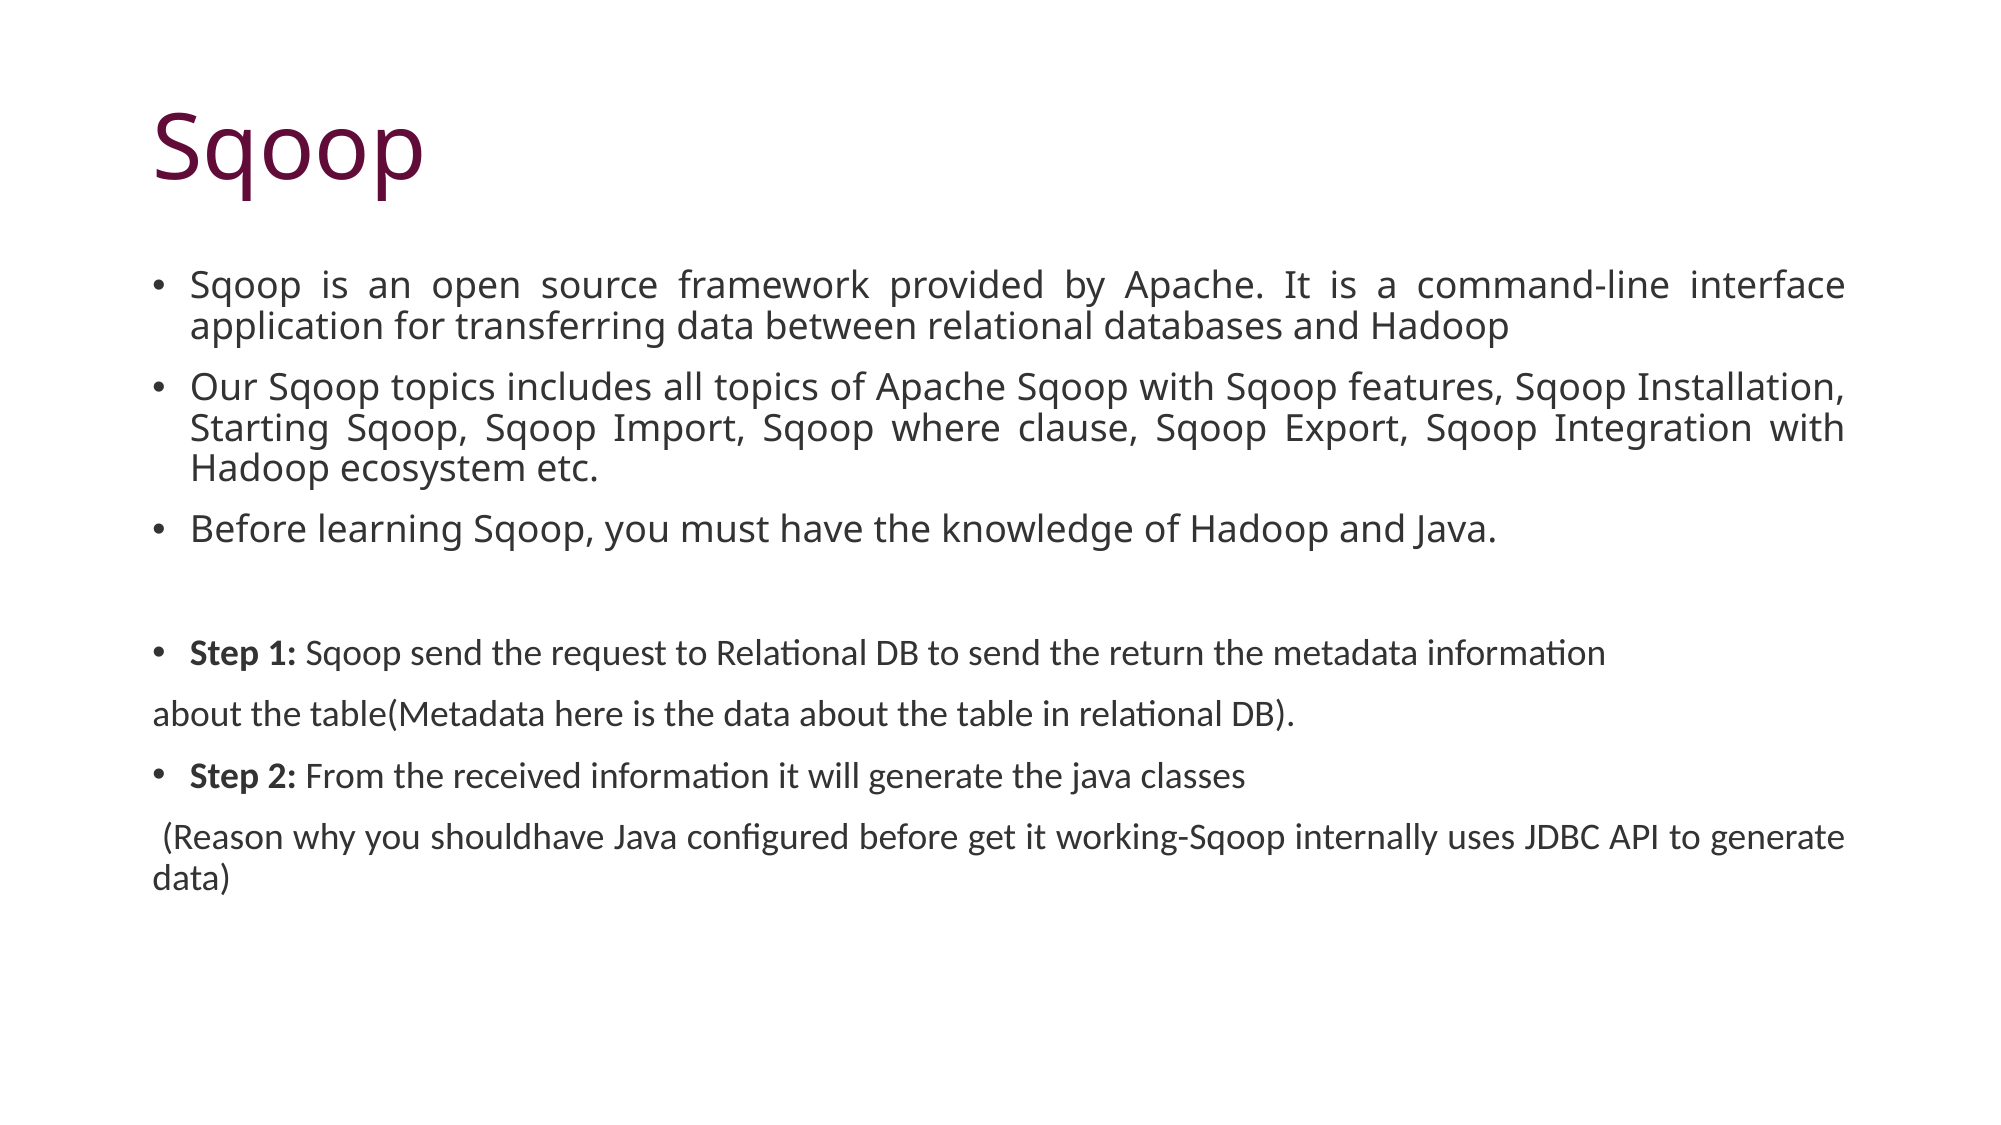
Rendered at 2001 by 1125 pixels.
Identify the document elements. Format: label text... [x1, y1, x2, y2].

title Sqoop [137, 41, 1863, 258]
list Sqoop is an open source framework provided by Apache. It is a command-line interface application for transferring data between relational databases and Hadoop Our Sqoop topics includes all topics of Apache Sqoop with Sqoop features, Sqoop Installation, Starting Sqoop, Sqoop Import, Sqoop where clause, Sqoop Export, Sqoop Integration with Hadoop ecosystem etc. Before learning Sqoop, you must have the knowledge of Hadoop and Java. Step 1: Sqoop send the request to Relational DB to send the return the metadata information about the table(Metadata here is the data about the table in relational DB). Step 2: From the received information it will generate the java classes (Reason why you shouldhave Java configured before get it working-Sqoop internally uses JDBC API to generate data) [137, 258, 1863, 974]
